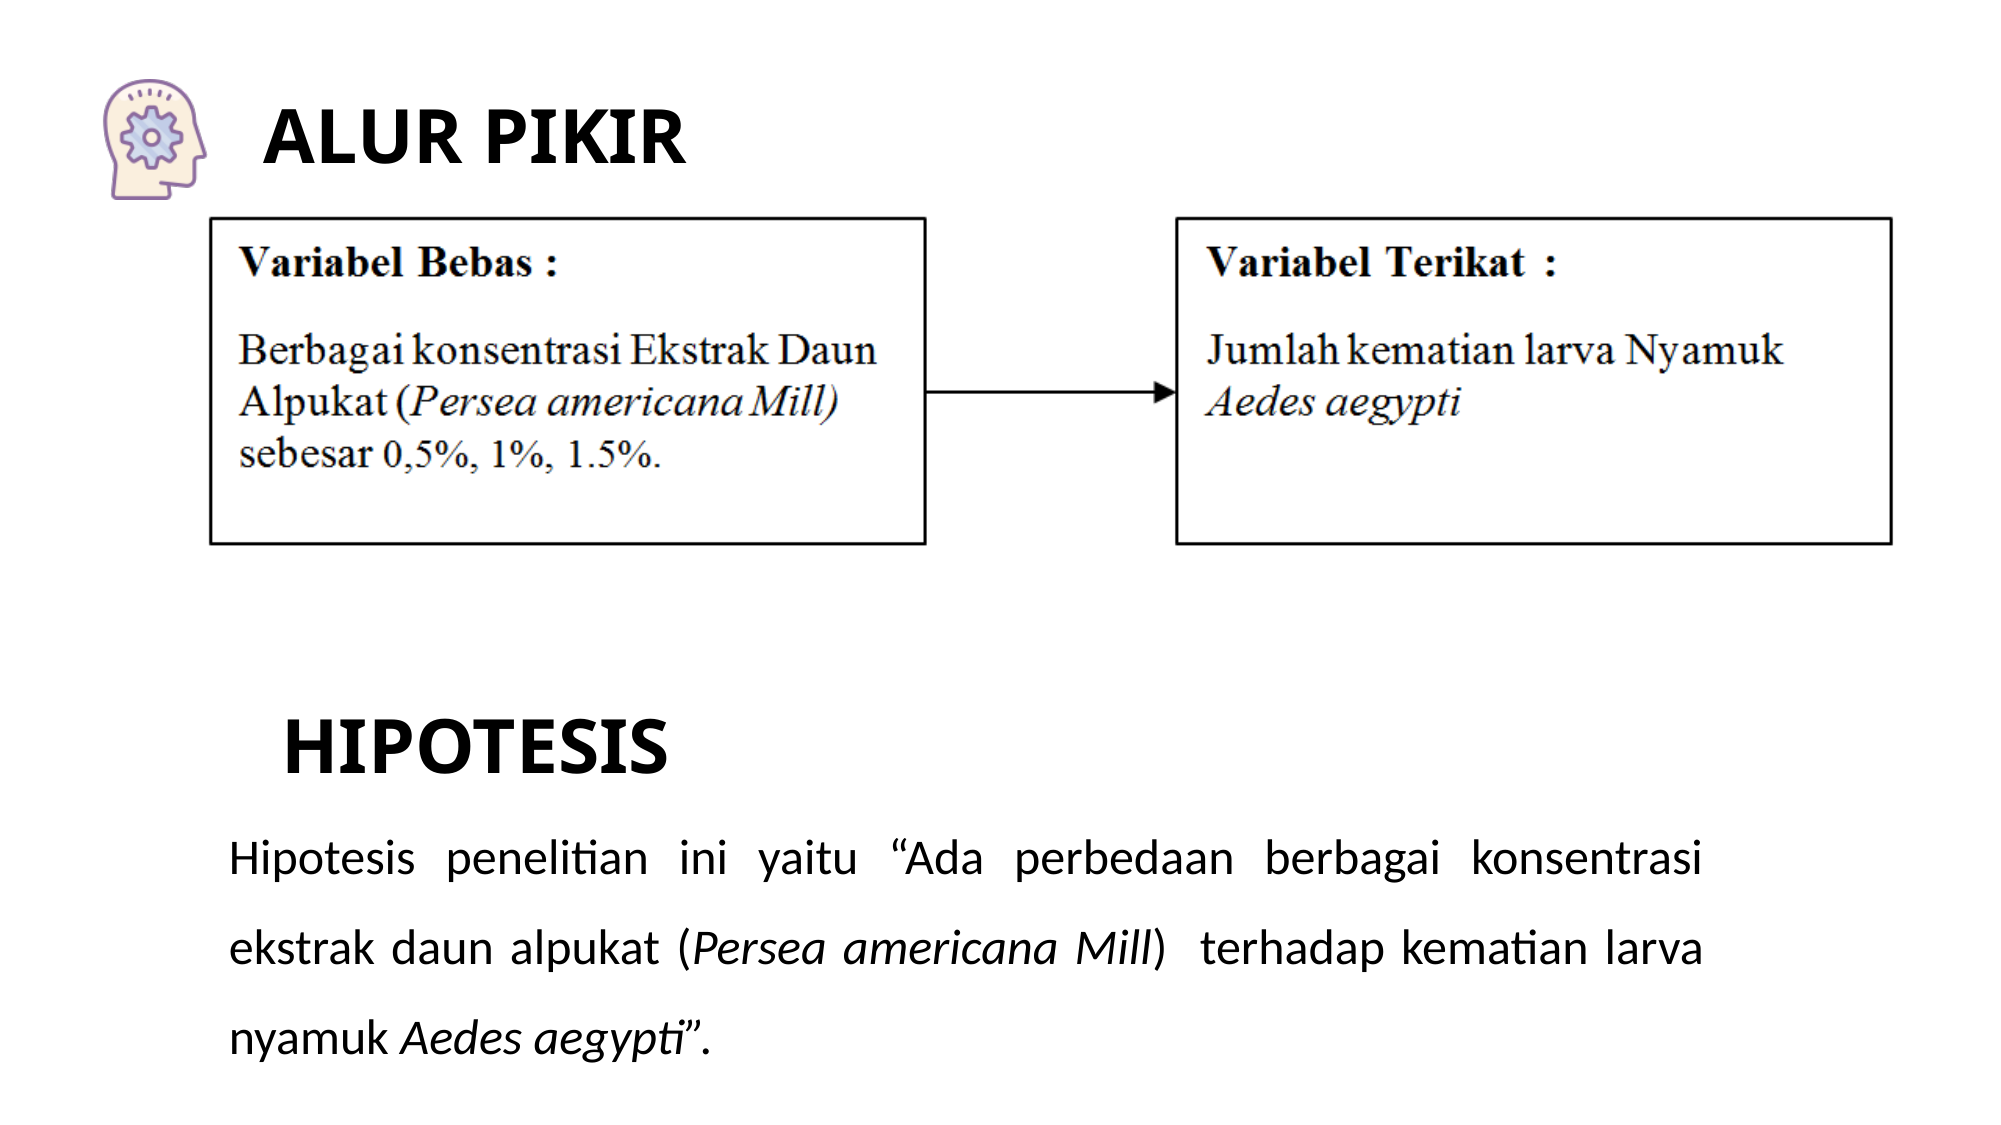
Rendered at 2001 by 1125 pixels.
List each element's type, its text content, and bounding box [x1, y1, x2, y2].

title ALUR PIKIR [215, 100, 738, 179]
picture [196, 209, 1915, 560]
picture [96, 79, 215, 200]
text_box Hipotesis penelitian ini yaitu “Ada perbedaan berbagai konsentrasi ekstrak daun alpukat (Persea americana Mill) terhadap kematian larva nyamuk Aedes aegypti”. [214, 786, 1719, 1072]
text_box HIPOTESIS [214, 709, 738, 789]
